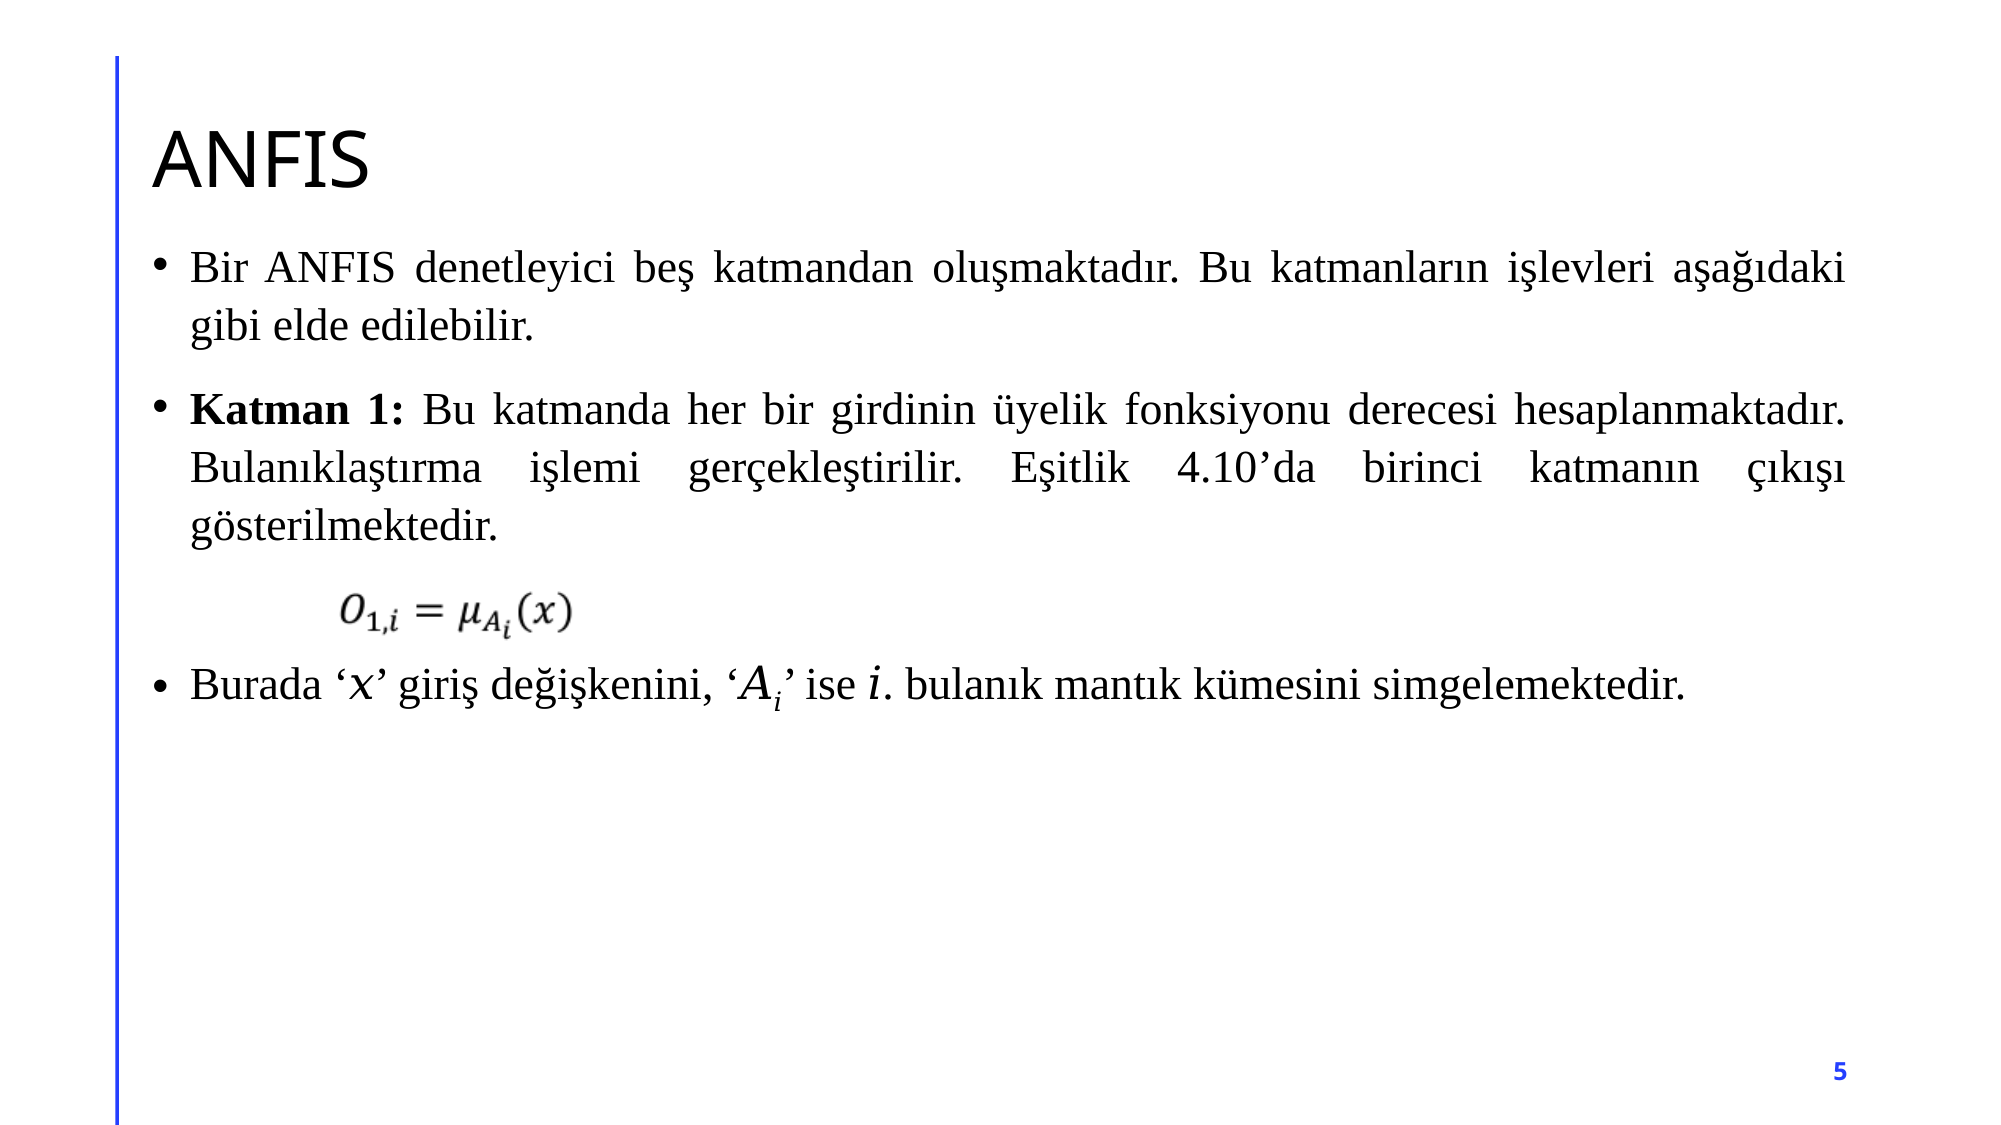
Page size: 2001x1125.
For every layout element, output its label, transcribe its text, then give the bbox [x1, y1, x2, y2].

list Bir ANFIS denetleyici beş katmandan oluşmaktadır. Bu katmanların işlevleri aşağıdaki gibi elde edilebilir. Katman 1: Bu katmanda her bir girdinin üyelik fonksiyonu derecesi hesaplanmaktadır. Bulanıklaştırma işlemi gerçekleştirilir. Eşitlik 4.10’da birinci katmanın çıkışı gösterilmektedir. Burada ‘𝑥’ giriş değişkenini, ‘𝐴𝑖’ ise 𝑖. bulanık mantık kümesini simgelemektedir. [137, 225, 1863, 1029]
picture [310, 562, 602, 650]
title ANFIS [137, 111, 1863, 212]
slide_number 5 [1412, 1042, 1863, 1103]
